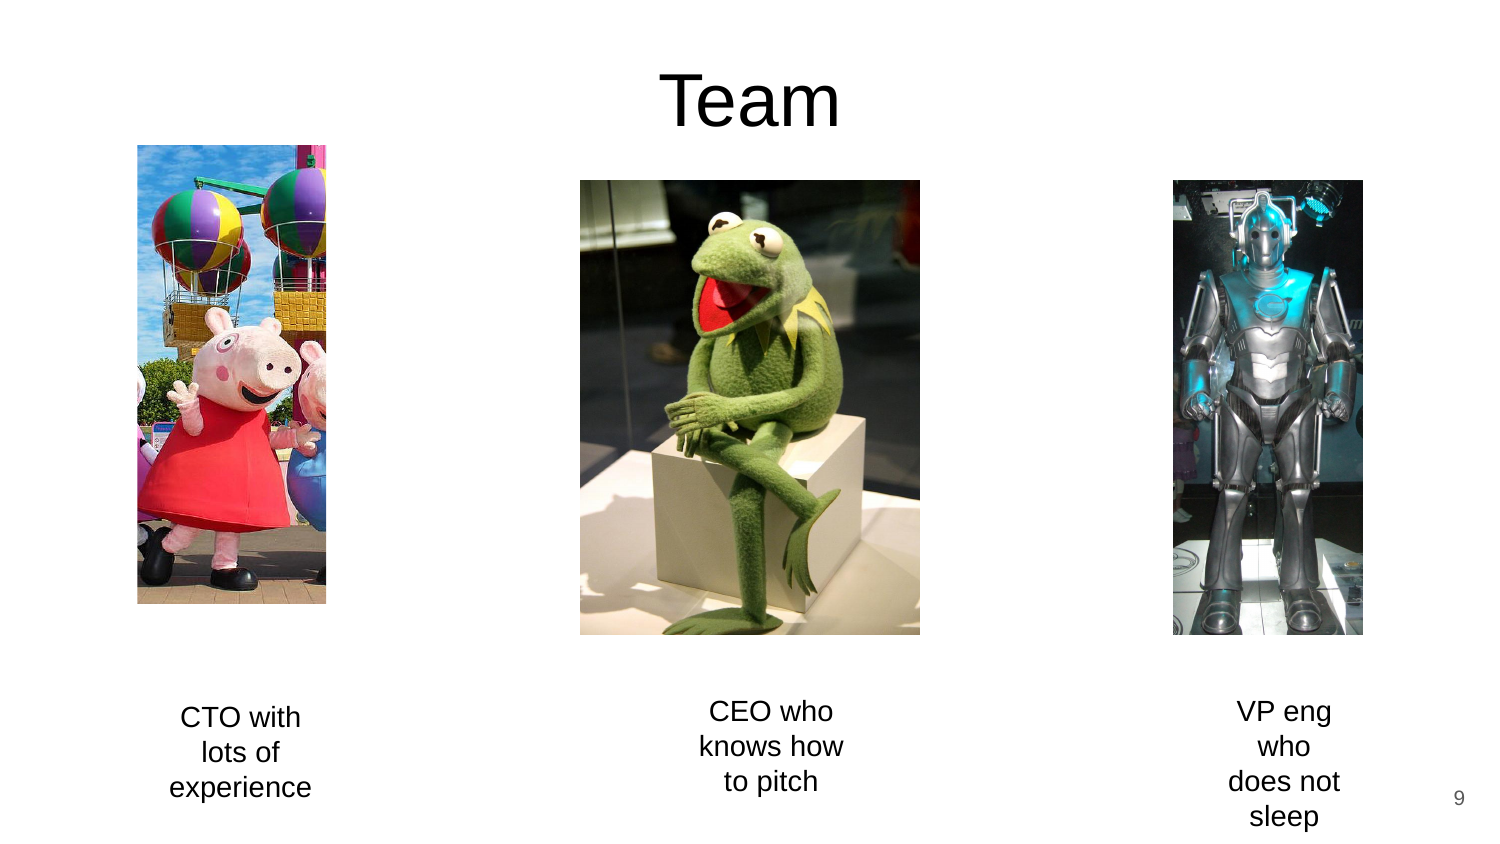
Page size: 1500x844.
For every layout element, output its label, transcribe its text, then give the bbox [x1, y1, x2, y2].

picture [580, 180, 920, 636]
text_box VP eng who does not sleep [1212, 677, 1357, 762]
picture [137, 145, 327, 636]
slide_number 9 [1389, 764, 1480, 830]
text_box CEO who knows how to pitch [672, 677, 871, 749]
picture [1173, 180, 1363, 636]
text_box CTO with lots of experience [146, 683, 336, 755]
title Team [51, 42, 1449, 157]
